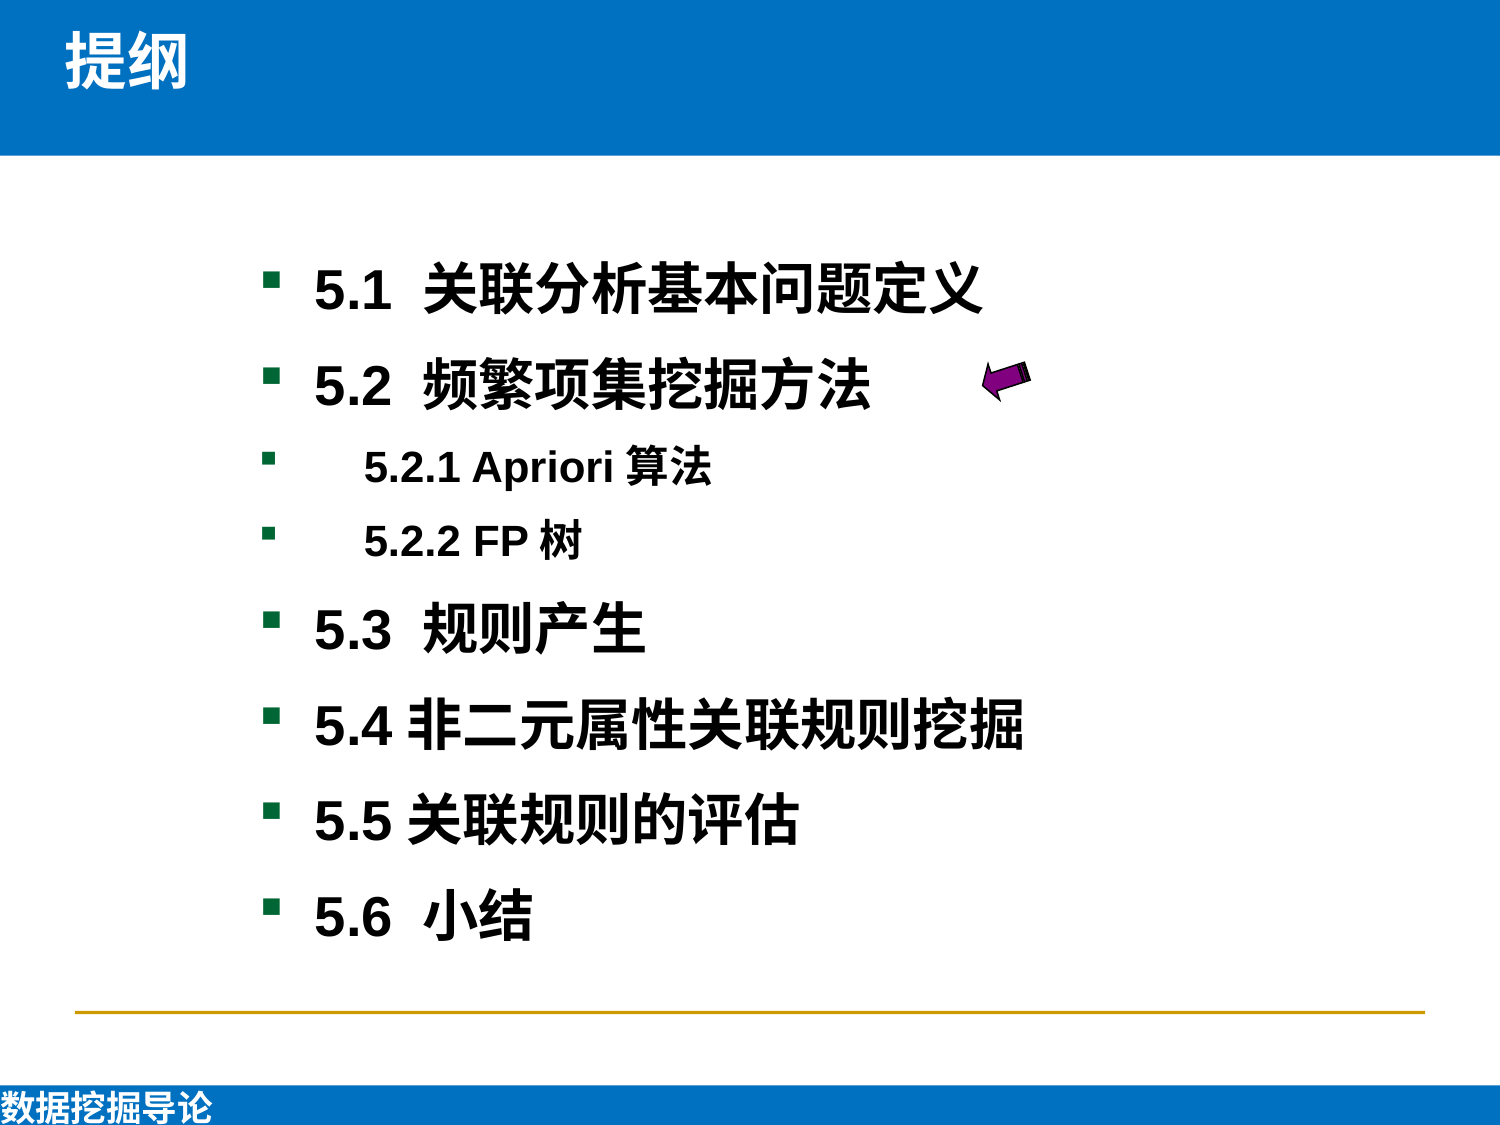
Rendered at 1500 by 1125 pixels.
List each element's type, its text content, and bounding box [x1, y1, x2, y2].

text_box [982, 362, 1031, 400]
list 提纲 [49, 14, 1034, 140]
text_box 5.1 关联分析基本问题定义 5.2 频繁项集挖掘方法 5.2.1 Apriori算法 5.2.2 FP树 5.3 规则产生 5.4非二元属性关联规则挖掘 5.5关联规则的评估 5.6 小结 [243, 229, 1257, 810]
